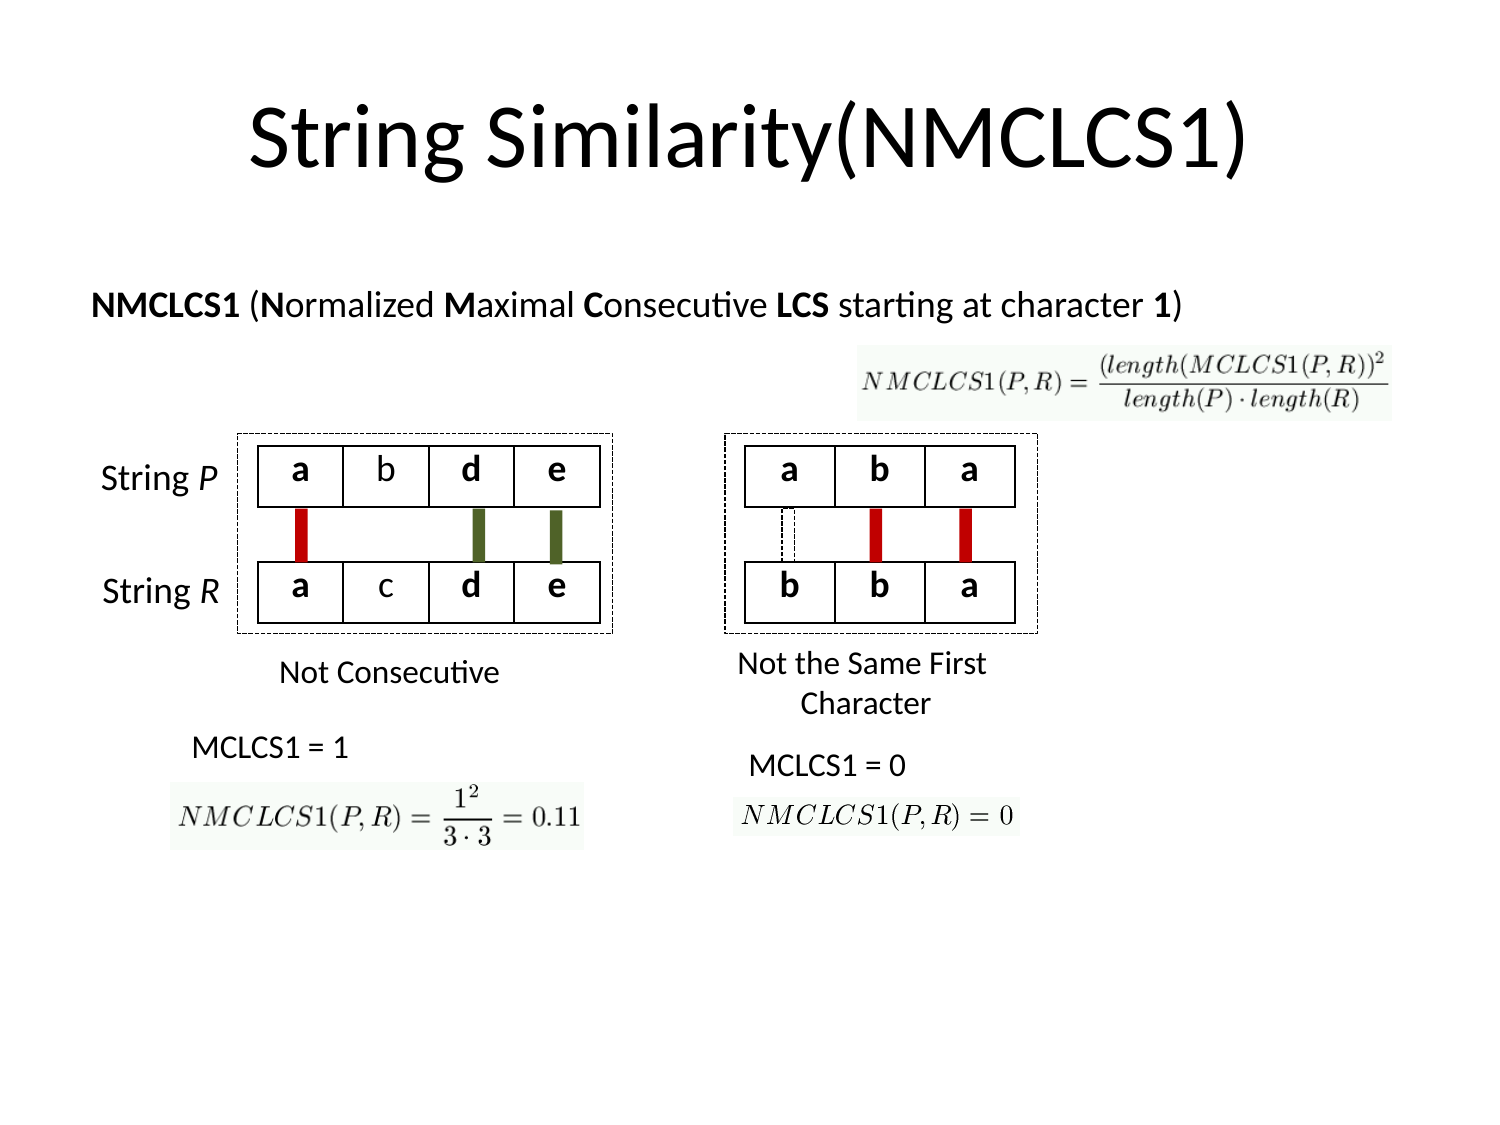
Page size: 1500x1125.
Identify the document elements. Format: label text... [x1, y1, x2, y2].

text_box [548, 508, 564, 566]
text_box String P [86, 445, 237, 506]
picture [857, 345, 1392, 421]
picture [733, 797, 1020, 836]
text_box [235, 431, 614, 636]
text_box MCLCS1 = 1 [176, 717, 364, 773]
text_box Not Consecutive [264, 642, 516, 698]
title String Similarity(NMCLCS1) [75, 37, 1425, 225]
text_box NMCLCS1 (Normalized Maximal Consecutive LCS starting at character 1) [76, 272, 1198, 333]
text_box Not the Same First Character [712, 633, 1013, 729]
text_box MCLCS1 = 0 [733, 735, 922, 791]
text_box String R [87, 558, 237, 619]
picture [170, 782, 585, 851]
text_box [723, 431, 1040, 636]
